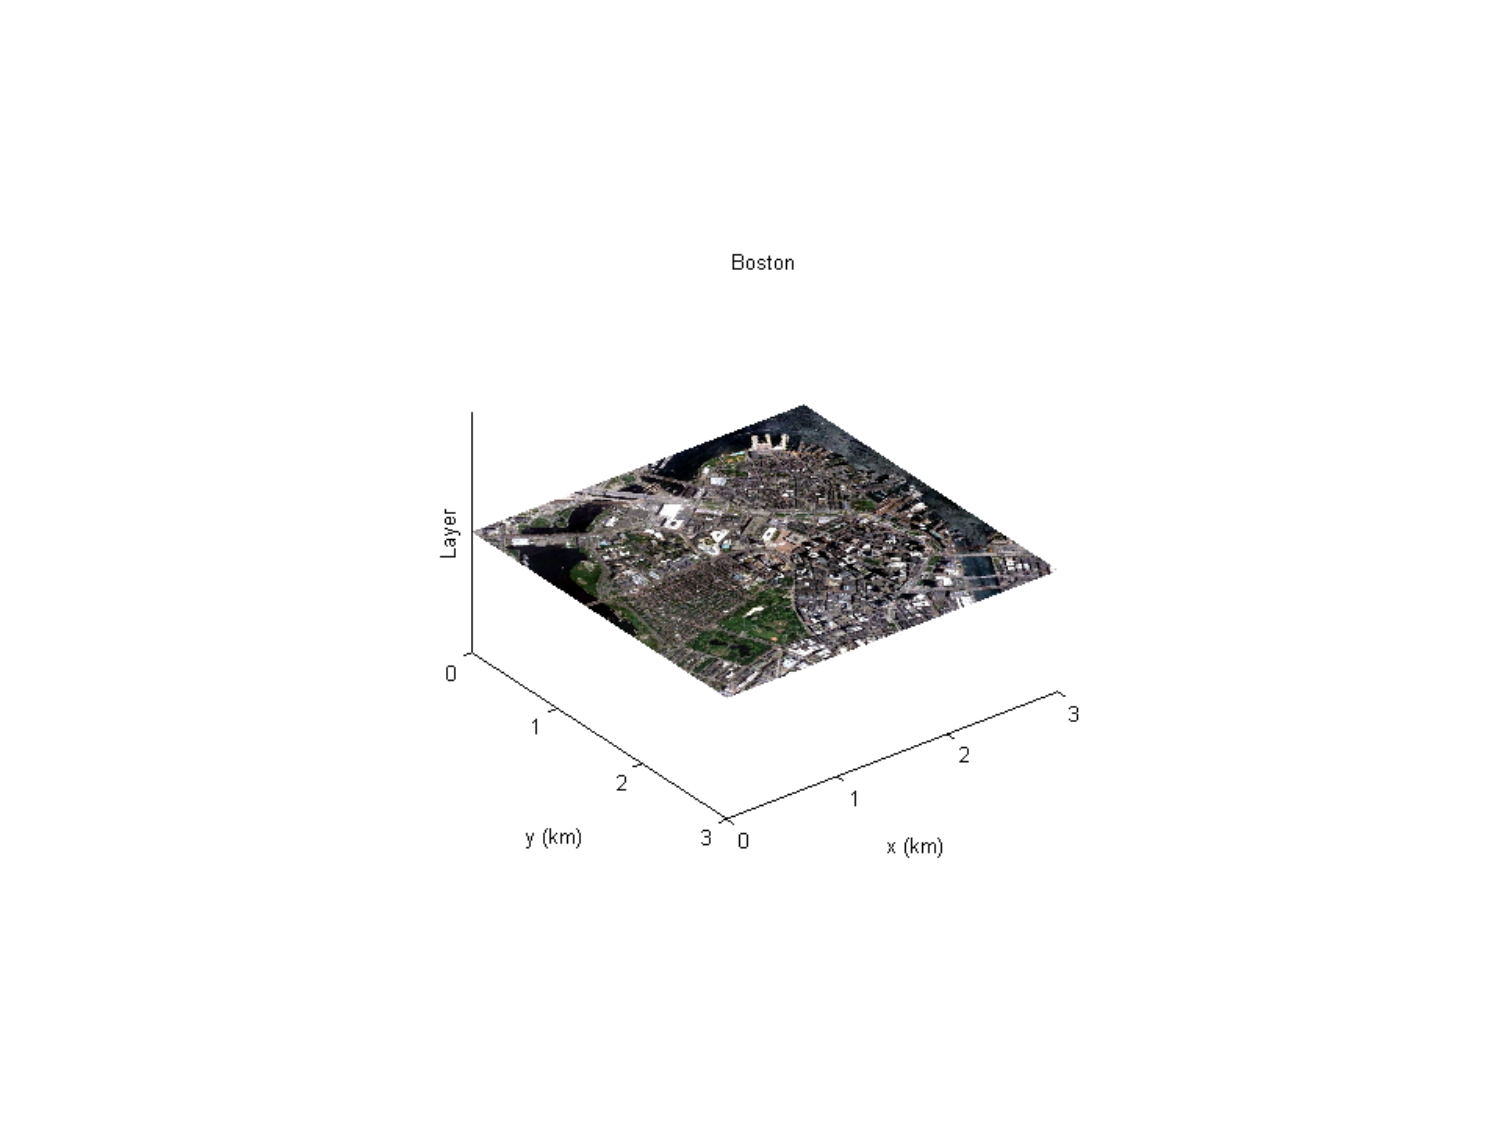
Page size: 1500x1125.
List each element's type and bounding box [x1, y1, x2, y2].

picture [312, 234, 1188, 891]
